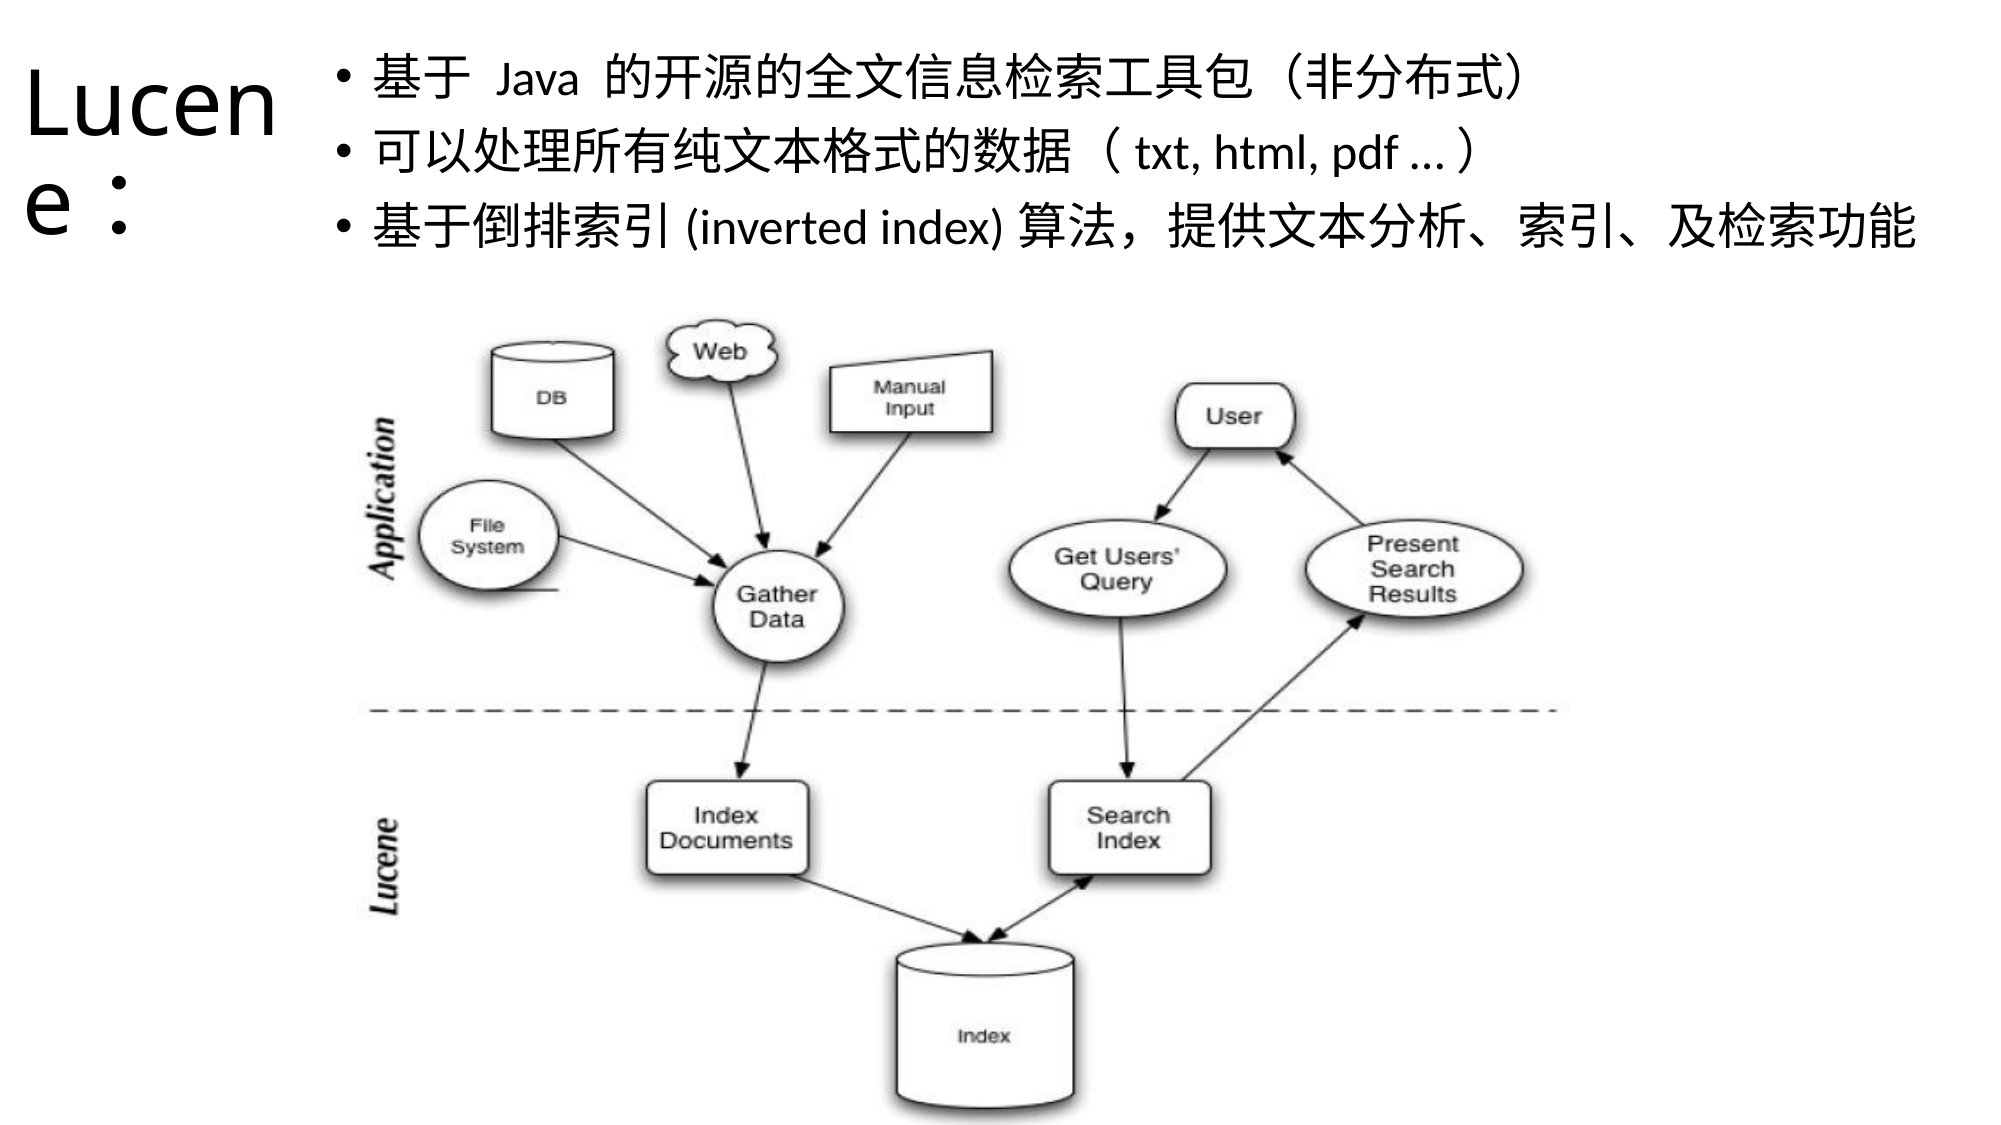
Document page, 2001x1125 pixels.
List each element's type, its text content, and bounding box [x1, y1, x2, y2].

picture [329, 301, 1577, 1125]
list 基于 Java 的开源的全文信息检索工具包（非分布式） 可以处理所有纯文本格式的数据（txt, html, pdf …） 基于倒排索引(inverted index)算法，提供文本分析、索引、及检索功能 [320, 44, 2000, 302]
title Lucene： [7, 68, 320, 242]
